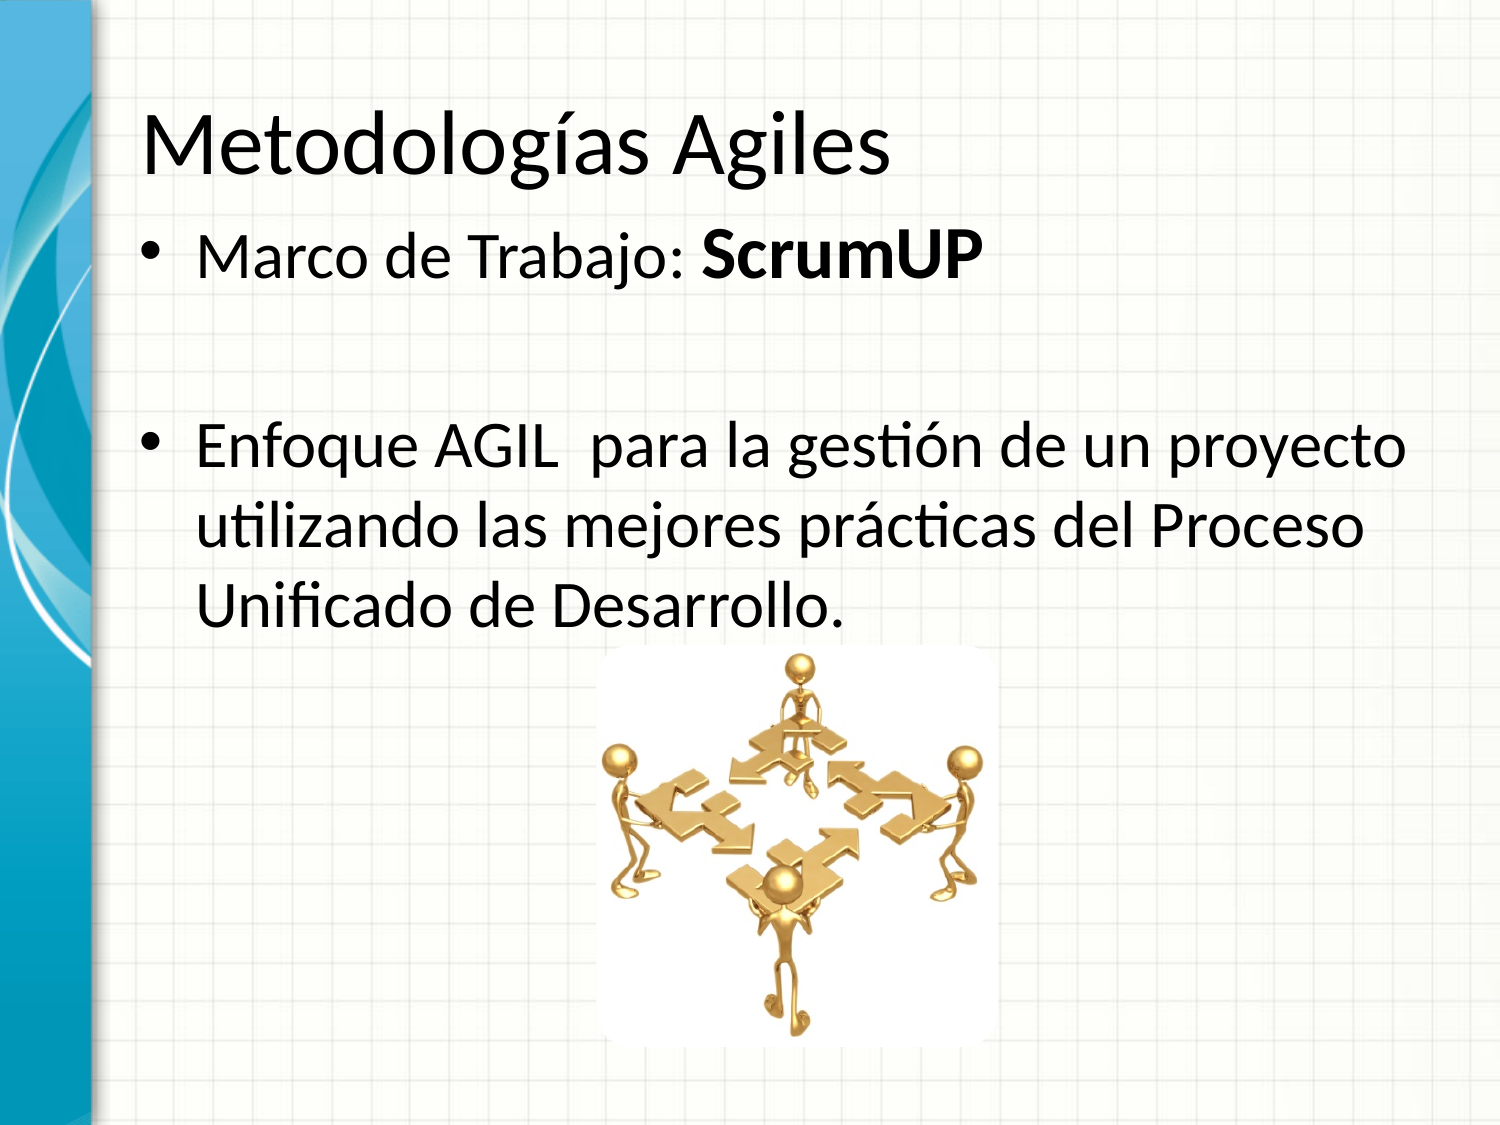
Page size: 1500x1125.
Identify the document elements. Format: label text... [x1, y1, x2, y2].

list Marco de Trabajo: ScrumUP Enfoque AGIL para la gestión de un proyecto utilizando las mejores prácticas del Proceso Unificado de Desarrollo. [123, 196, 1449, 902]
picture [0, 0, 1500, 1125]
title Metodologías Agiles [125, 44, 1450, 232]
